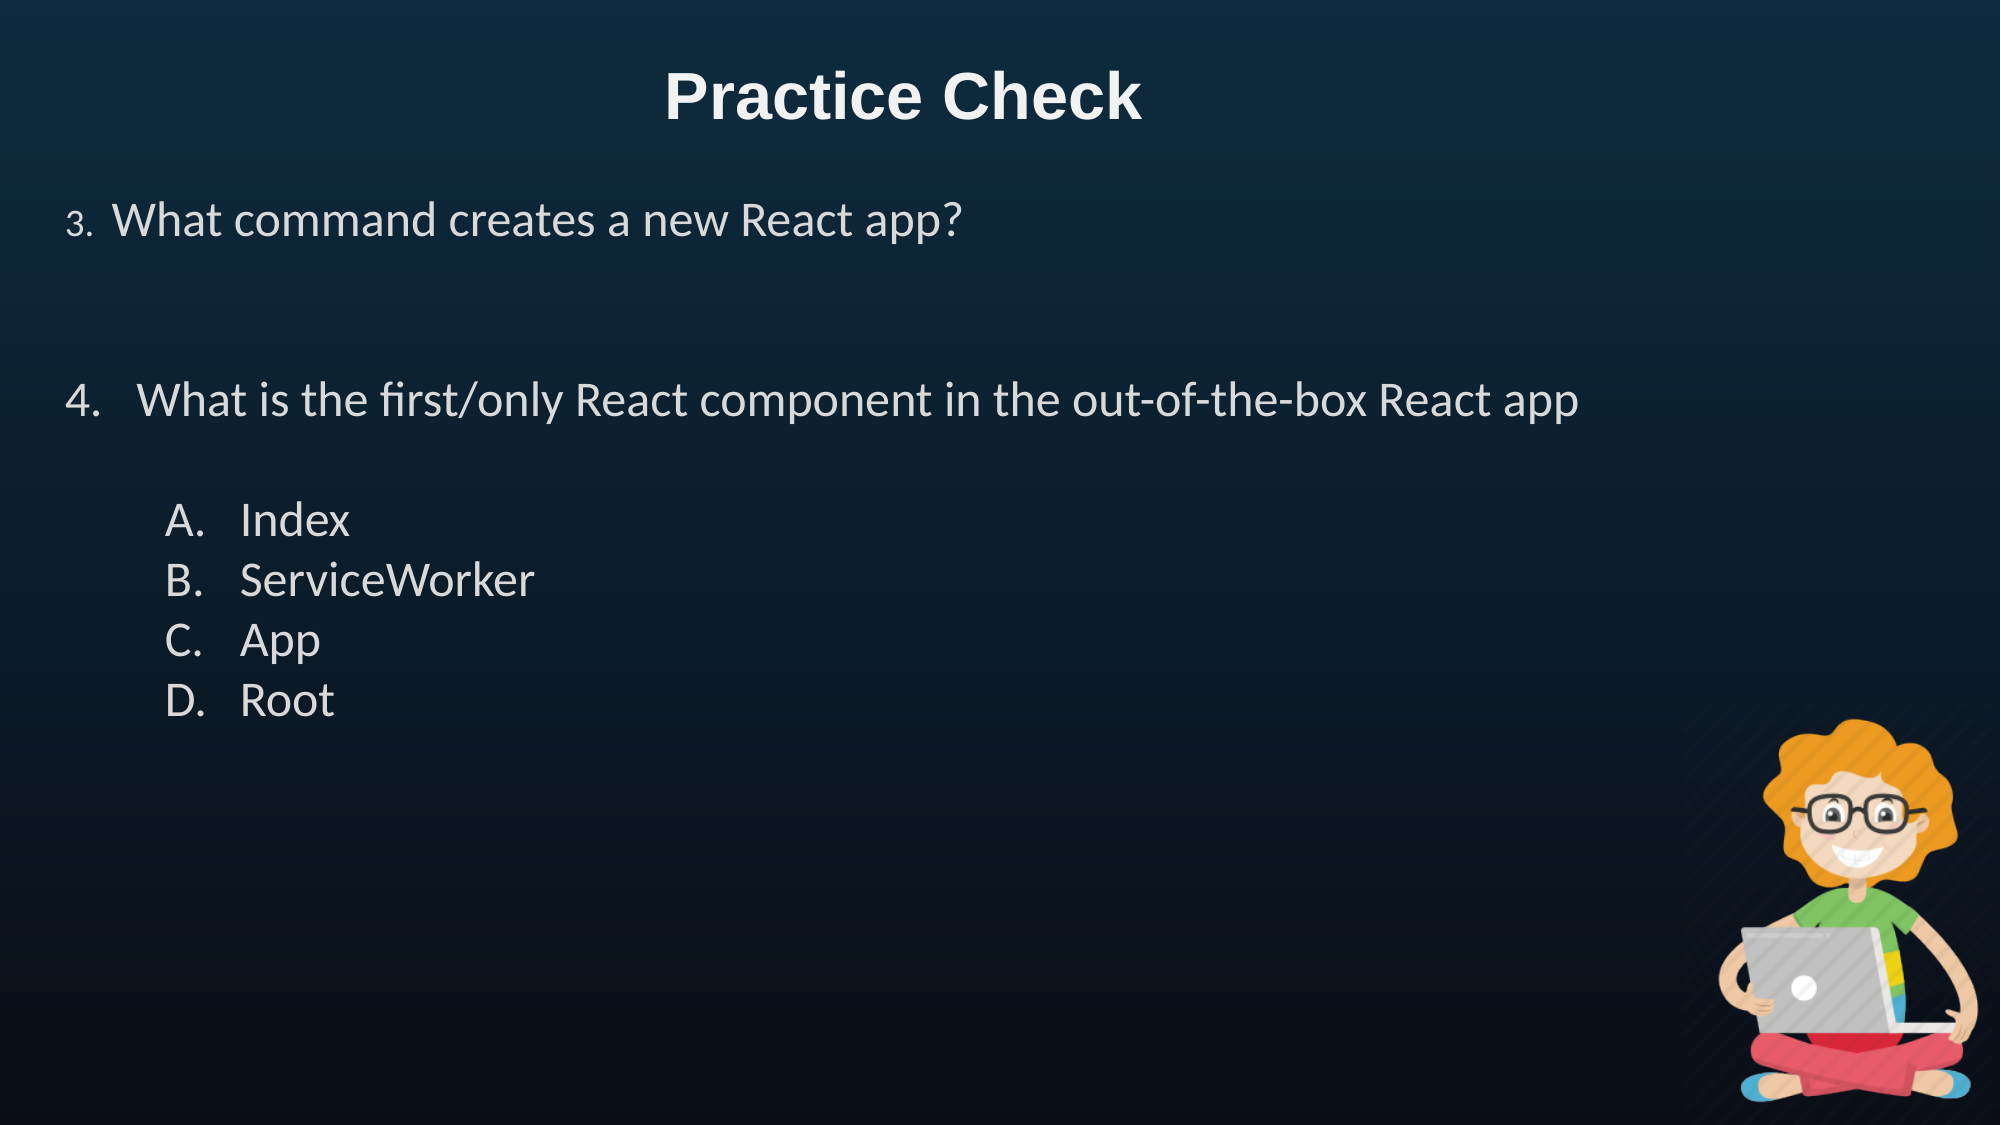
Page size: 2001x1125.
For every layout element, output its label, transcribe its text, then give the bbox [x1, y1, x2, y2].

picture [1683, 704, 1993, 1125]
text_box 3. What command creates a new React app? 4. What is the first/only React component in the out-of-the-box React app Index ServiceWorker App Root [49, 179, 1867, 734]
text_box Practice Check [649, 29, 1217, 141]
